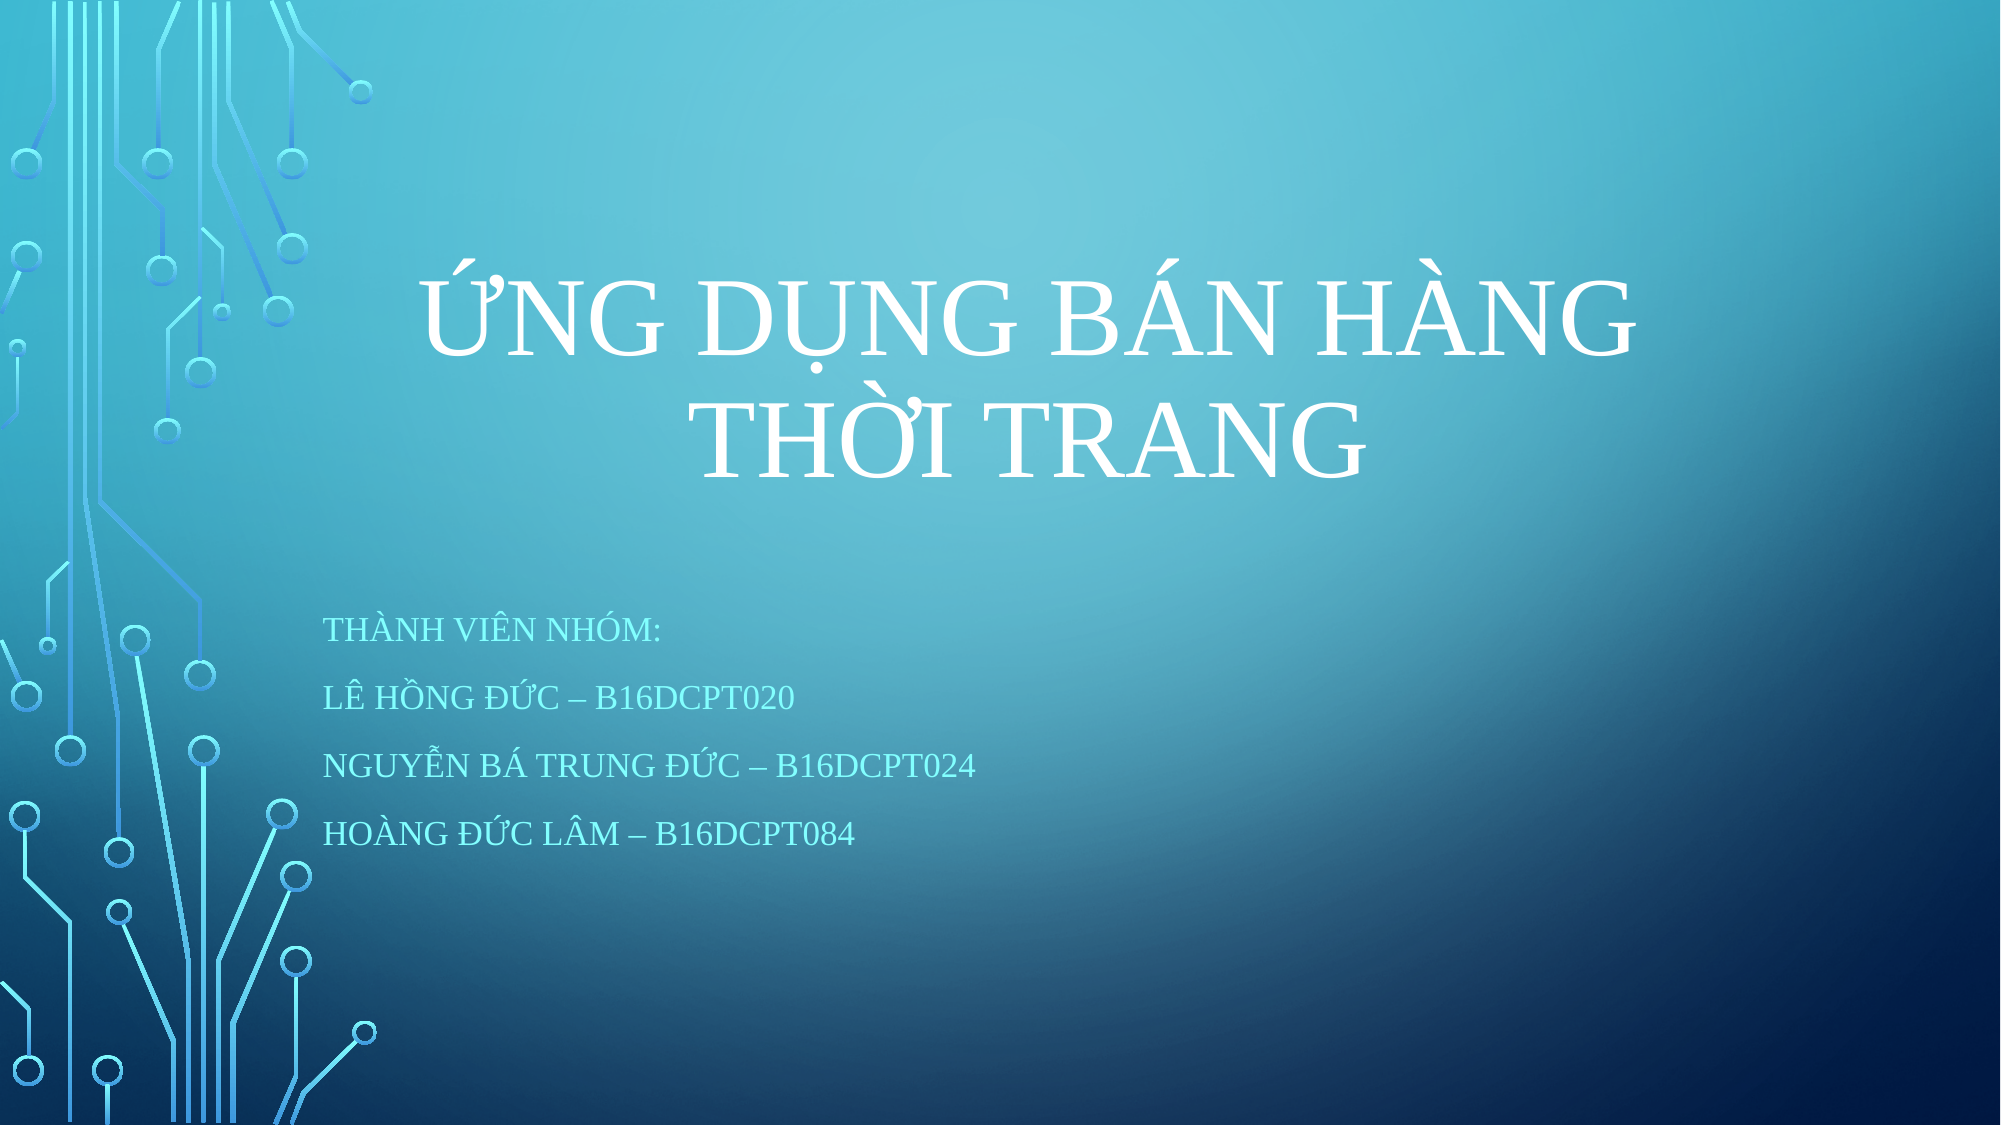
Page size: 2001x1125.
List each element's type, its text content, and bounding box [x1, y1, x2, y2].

subtitle Thành viên nhóm: Lê Hồng Đức – B16DCPT020 Nguyễn Bá Trung Đức – B16DCPT024 Hoàng Đức Lâm – B16DCPT084 [307, 590, 1750, 863]
title Ứng dụng bán hàng thời trang [307, 184, 1750, 576]
